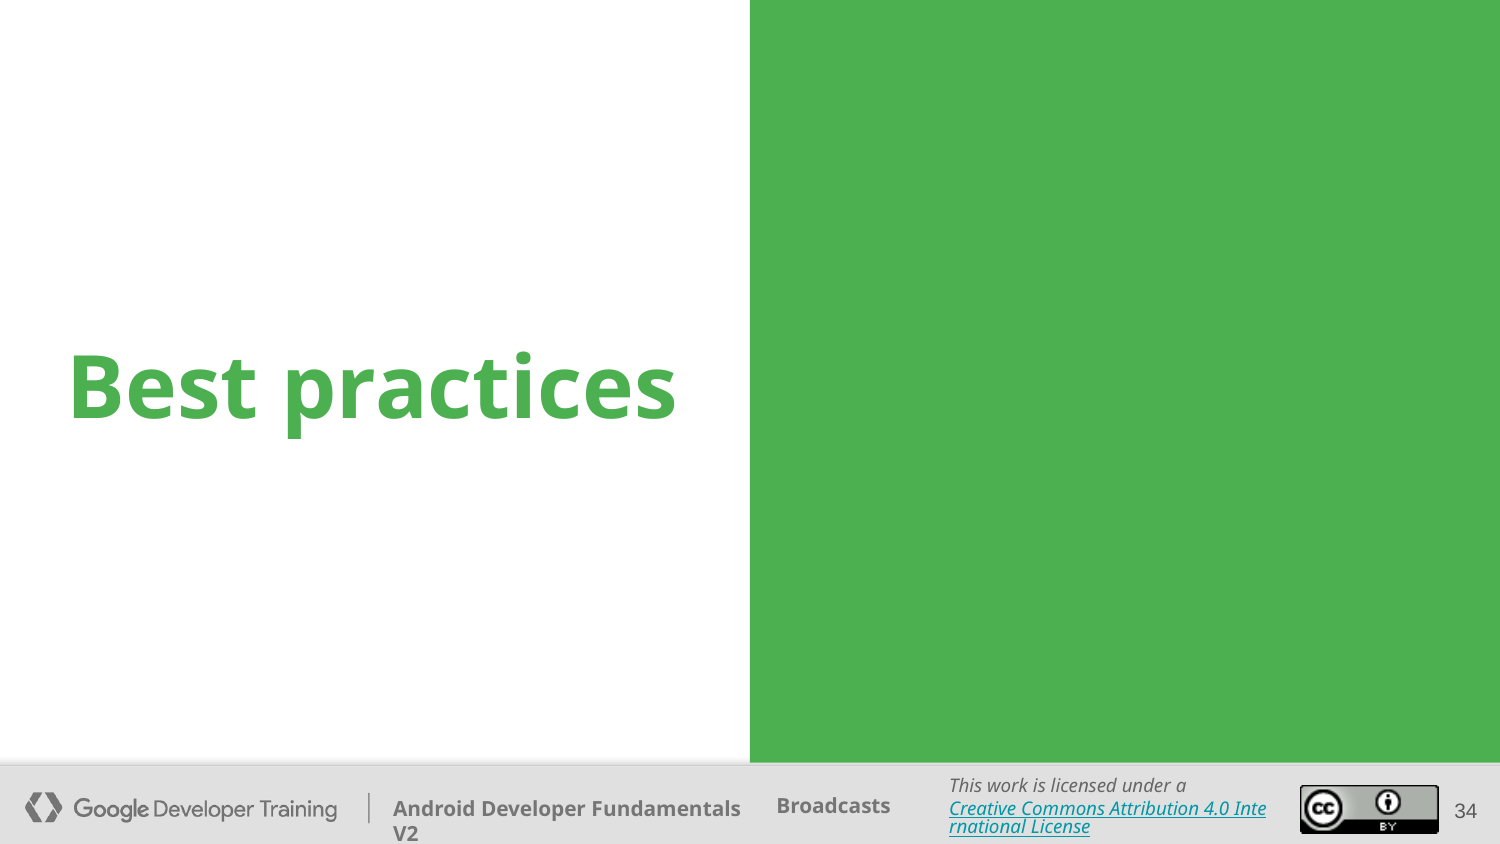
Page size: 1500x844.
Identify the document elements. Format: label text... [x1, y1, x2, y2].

slide_number ‹#› [1402, 777, 1493, 842]
picture [0, 0, 1500, 844]
title Best practices [43, 202, 702, 557]
